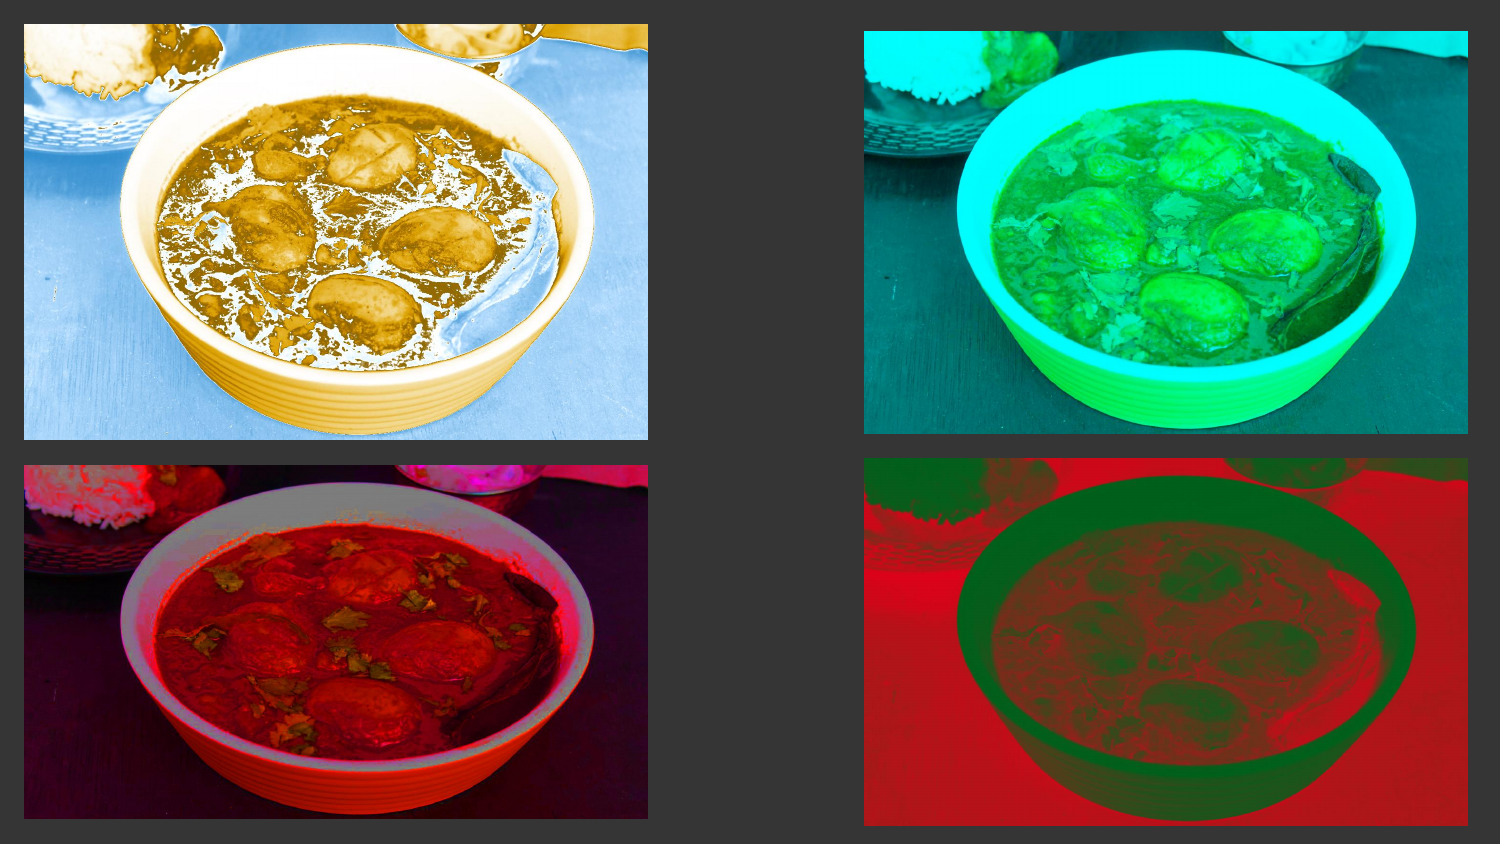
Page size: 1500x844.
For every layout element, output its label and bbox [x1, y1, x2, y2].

picture [24, 24, 648, 441]
picture [863, 458, 1468, 826]
picture [24, 464, 648, 819]
picture [863, 31, 1468, 434]
